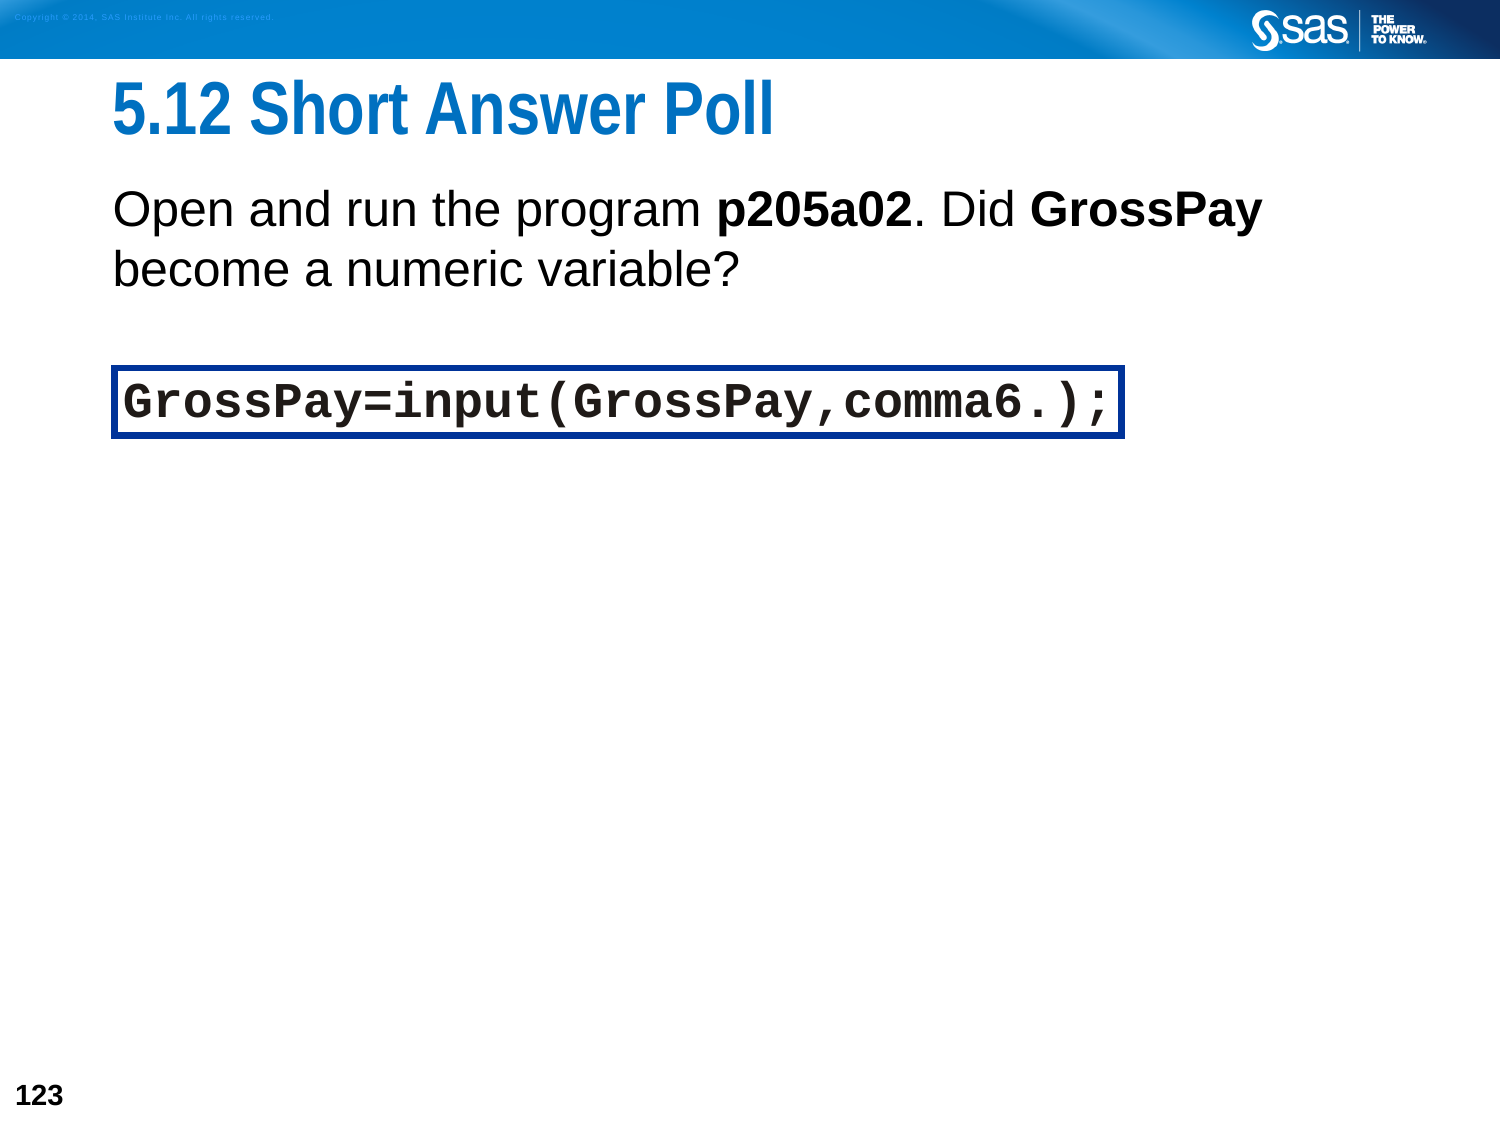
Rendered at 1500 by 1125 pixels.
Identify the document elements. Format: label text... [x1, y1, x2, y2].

picture [0, 0, 1500, 59]
list Open and run the program p205a02. Did GrossPay become a numeric variable? [112, 176, 1400, 876]
text_box GrossPay=input(GrossPay,comma6.); [114, 368, 1122, 436]
title 5.12 Short Answer Poll [112, 75, 1500, 187]
